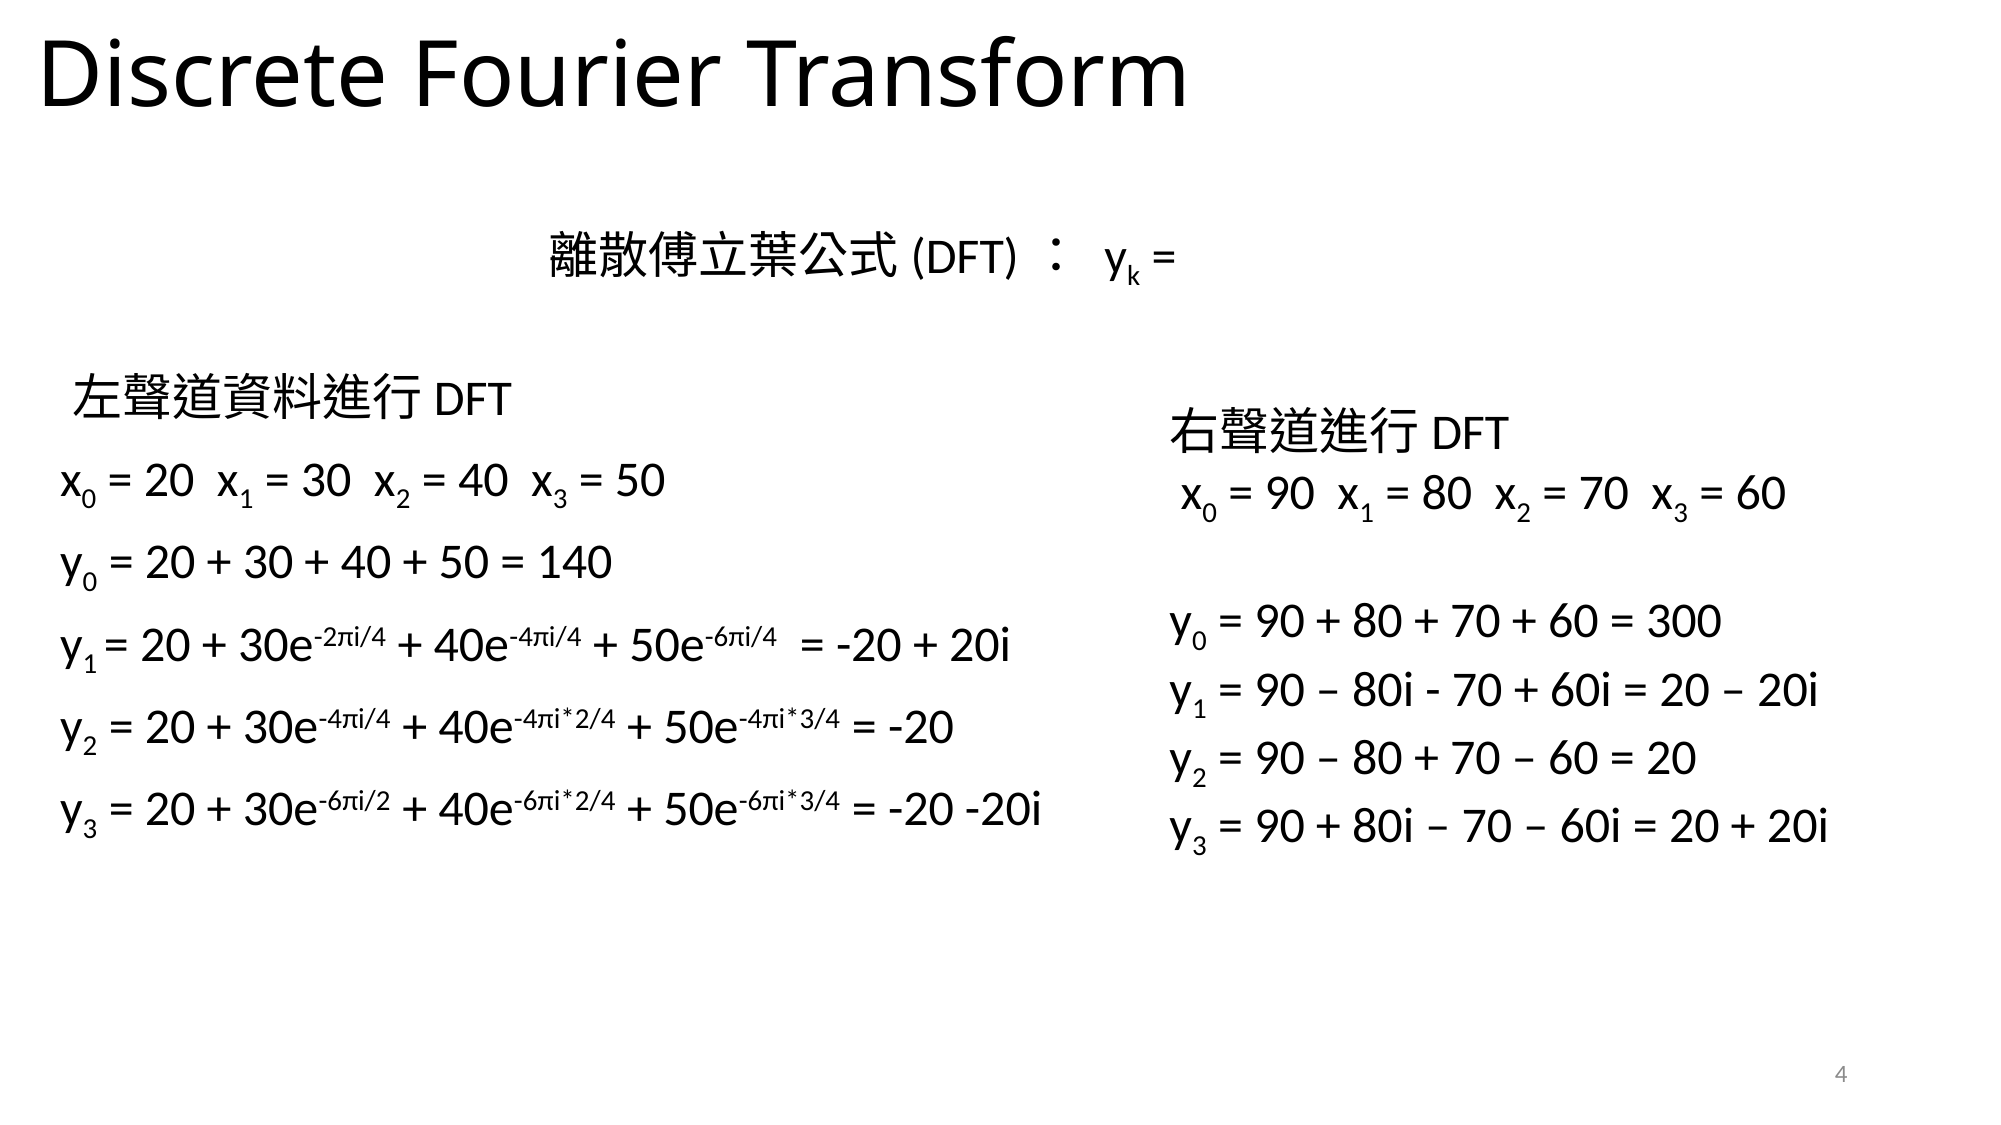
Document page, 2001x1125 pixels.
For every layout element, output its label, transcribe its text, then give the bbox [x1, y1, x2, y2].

list 左聲道資料進行DFT x0 = 20 x1 = 30 x2 = 40 x3 = 50 y0 = 20 + 30 + 40 + 50 = 140 y1 = 20 + 30e-2πi/4 + 40e-4πi/4 + 50e-6πi/4 = -20 + 20i y2 = 20 + 30e-4πi/4 + 40e-4πi*2/4 + 50e-4πi*3/4 = -20 y3 = 20 + 30e-6πi/2 + 40e-6πi*2/4 + 50e-6πi*3/4 = -20 -20i [0, 365, 1105, 852]
title Discrete Fourier Transform [21, 23, 1747, 241]
text_box 右聲道進行DFT x0 = 90 x1 = 80 x2 = 70 x3 = 60 y0 = 90 + 80 + 70 + 60 = 300 y1 = 90 – 80i - 70 + 60i = 20 – 20i y2 = 90 – 80 + 70 – 60 = 20 y3 = 90 + 80i – 70 – 60i = 20 + 20i [1154, 392, 1962, 989]
slide_number 4 [1412, 1042, 1863, 1103]
